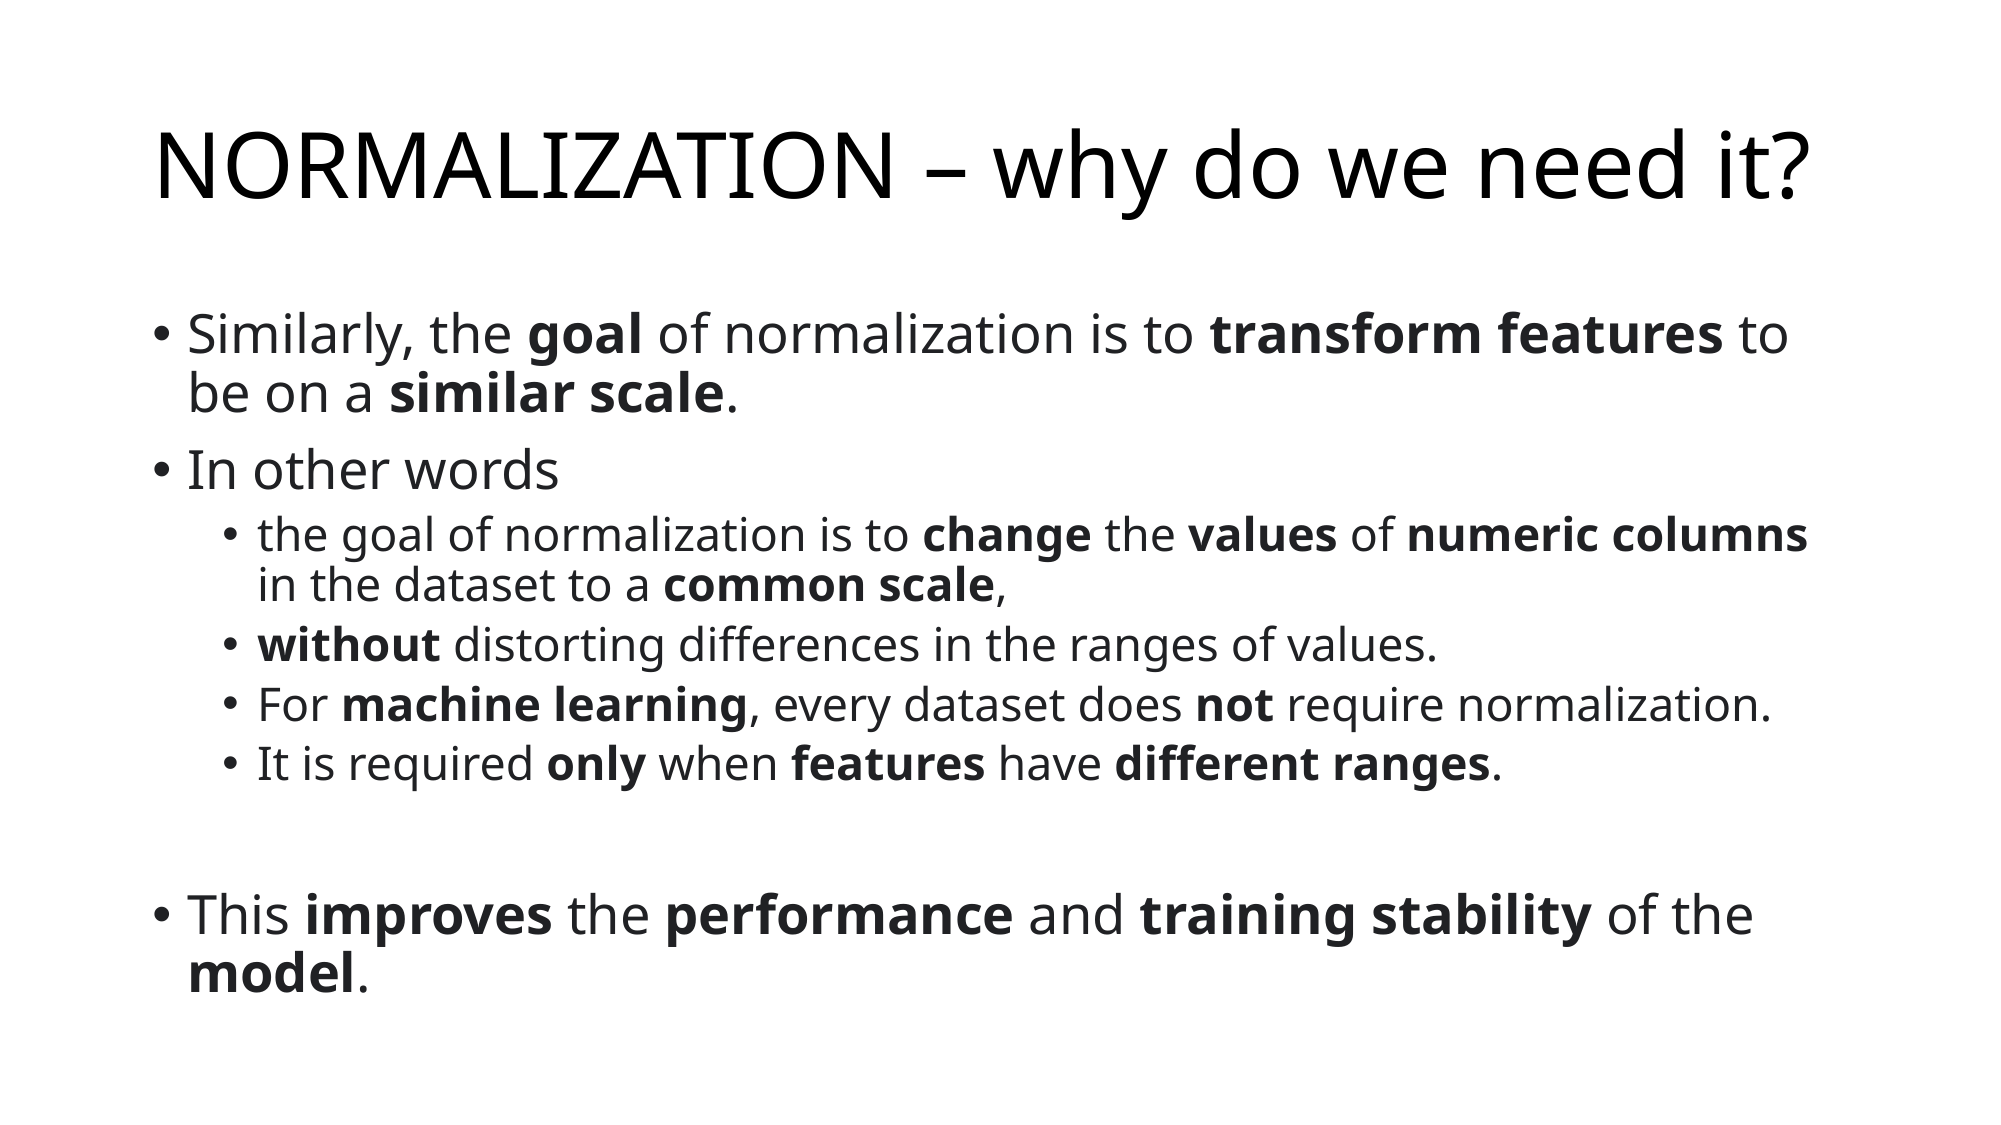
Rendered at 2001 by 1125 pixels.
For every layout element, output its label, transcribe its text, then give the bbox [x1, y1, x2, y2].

list Similarly, the goal of normalization is to transform features to be on a similar scale. In other words the goal of normalization is to change the values of numeric columns in the dataset to a common scale, without distorting differences in the ranges of values. For machine learning, every dataset does not require normalization. It is required only when features have different ranges. This improves the performance and training stability of the model. [137, 299, 1863, 1014]
title NORMALIZATION – why do we need it? [137, 59, 1863, 278]
